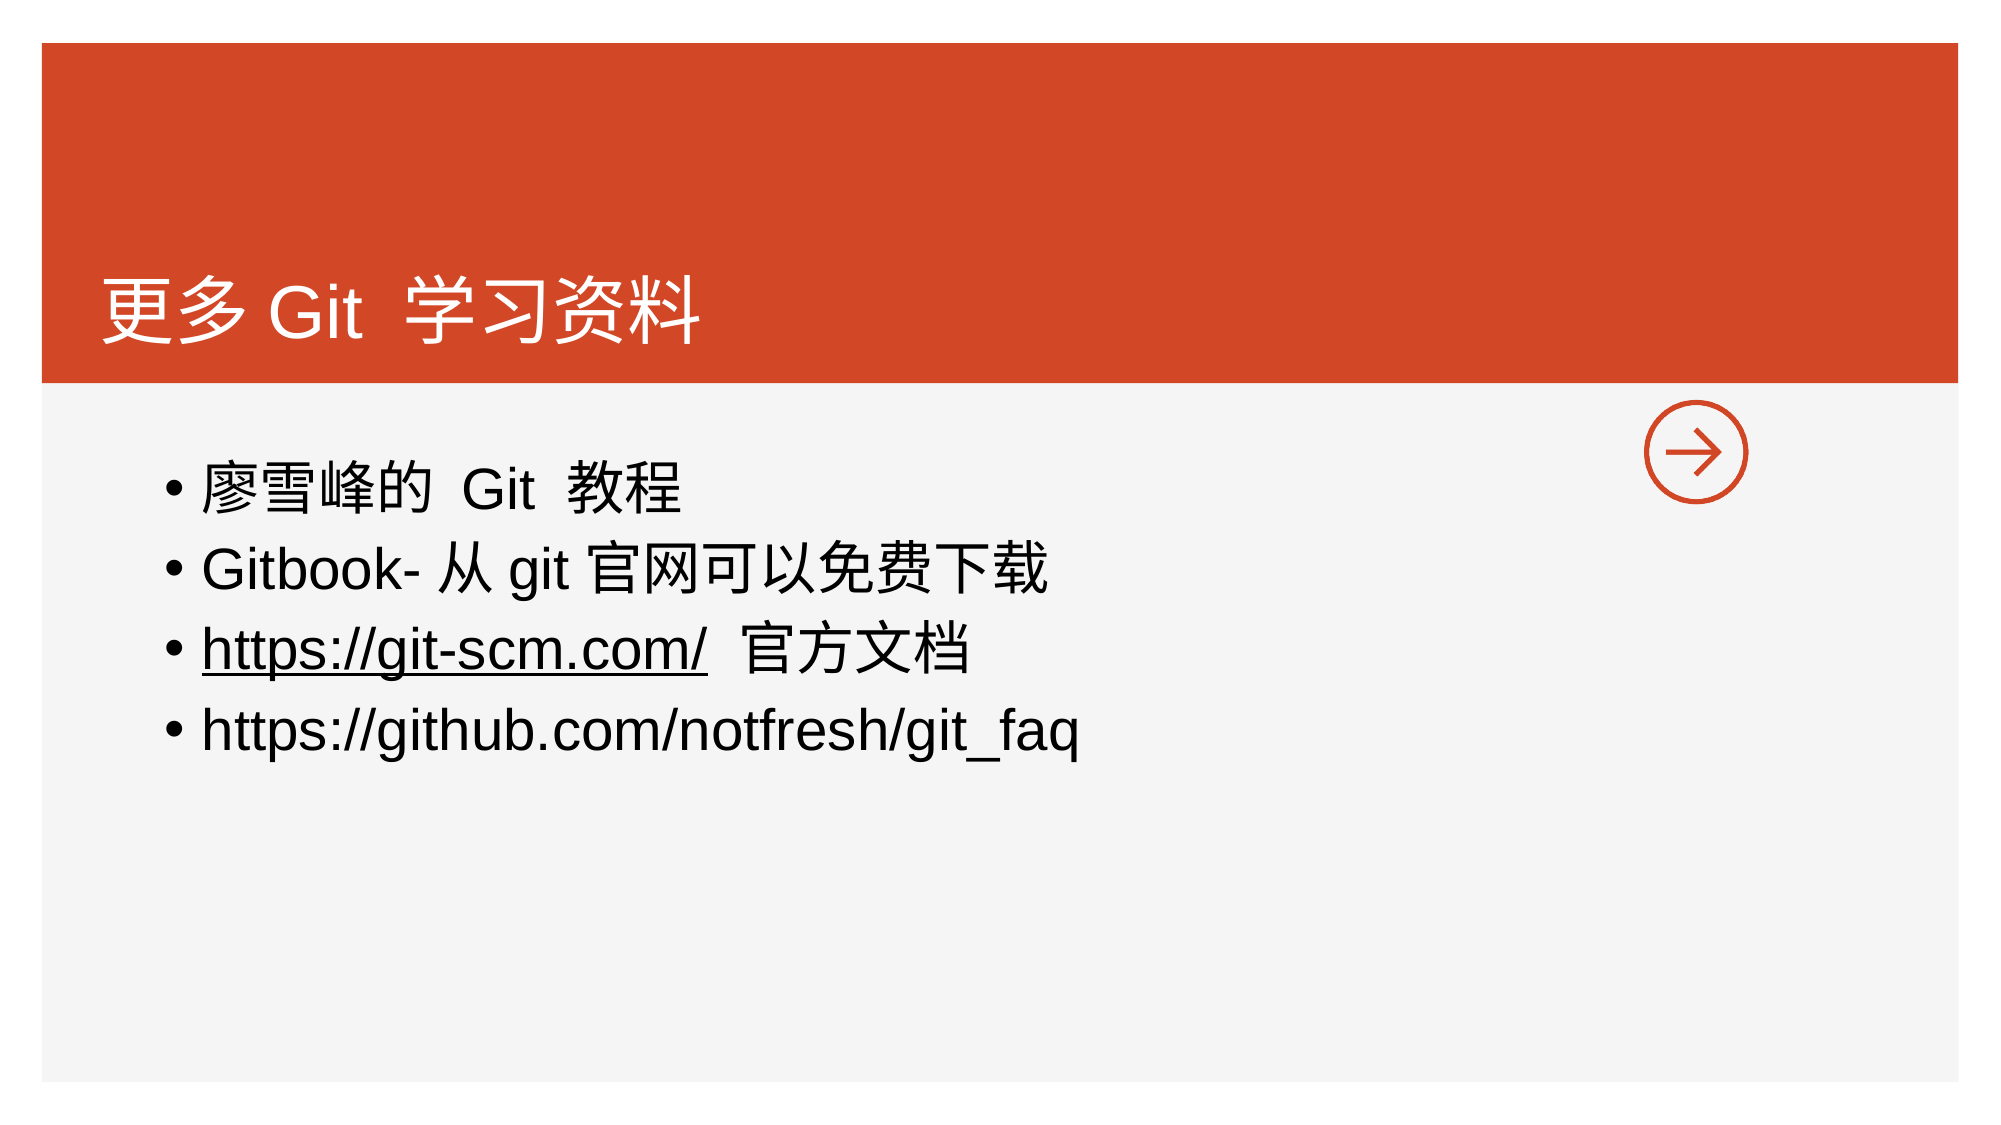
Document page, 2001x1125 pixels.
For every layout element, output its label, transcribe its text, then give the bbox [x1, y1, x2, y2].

text_box 廖雪峰的 Git 教程 Gitbook-从git官网可以免费下载 https://git-scm.com/ 官方文档 https://github.com/notfresh/git_faq [149, 451, 1357, 1125]
title 更多Git 学习资料 [84, 143, 1810, 362]
picture [1641, 397, 1751, 507]
